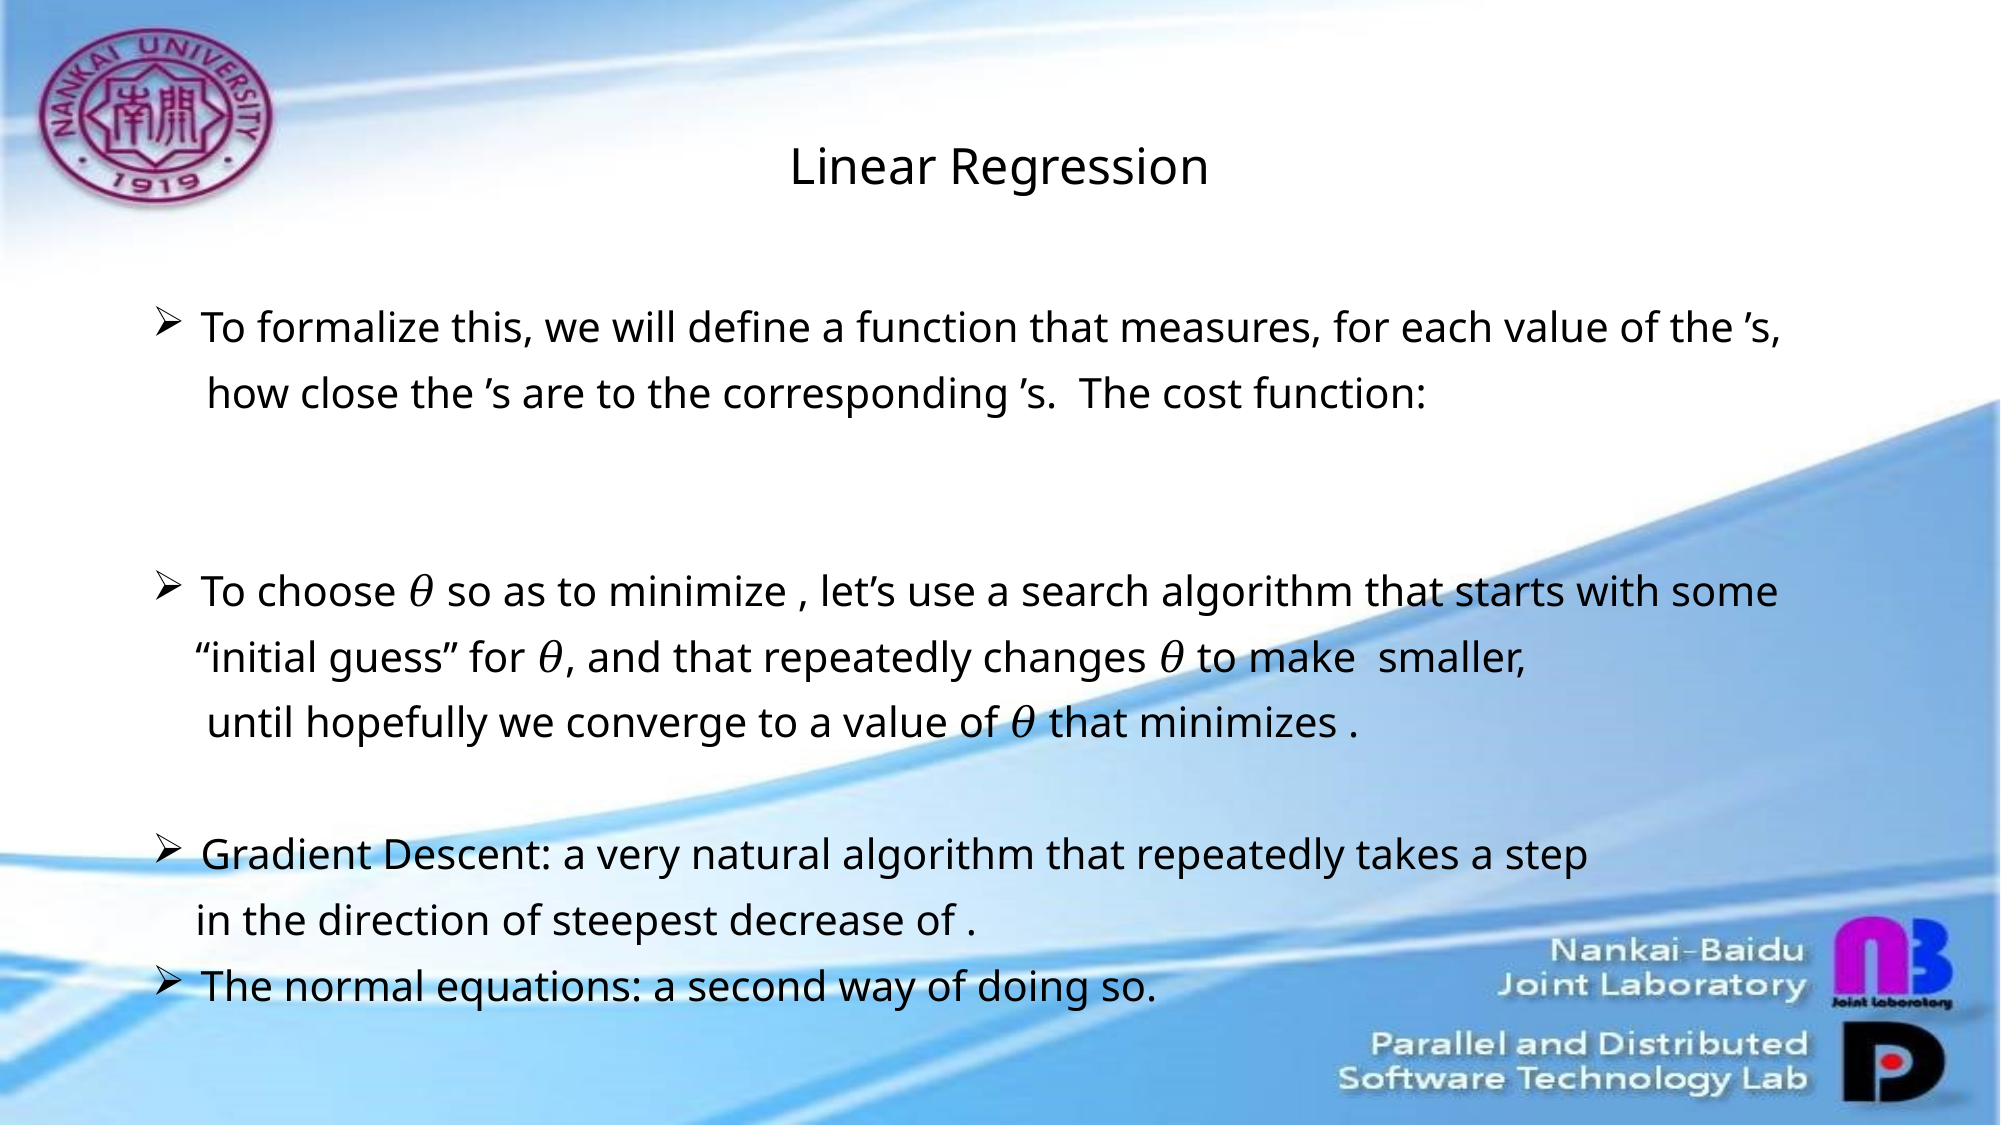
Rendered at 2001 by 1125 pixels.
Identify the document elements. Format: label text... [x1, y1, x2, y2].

title Linear Regression [137, 59, 1863, 278]
picture [0, 0, 2001, 1125]
